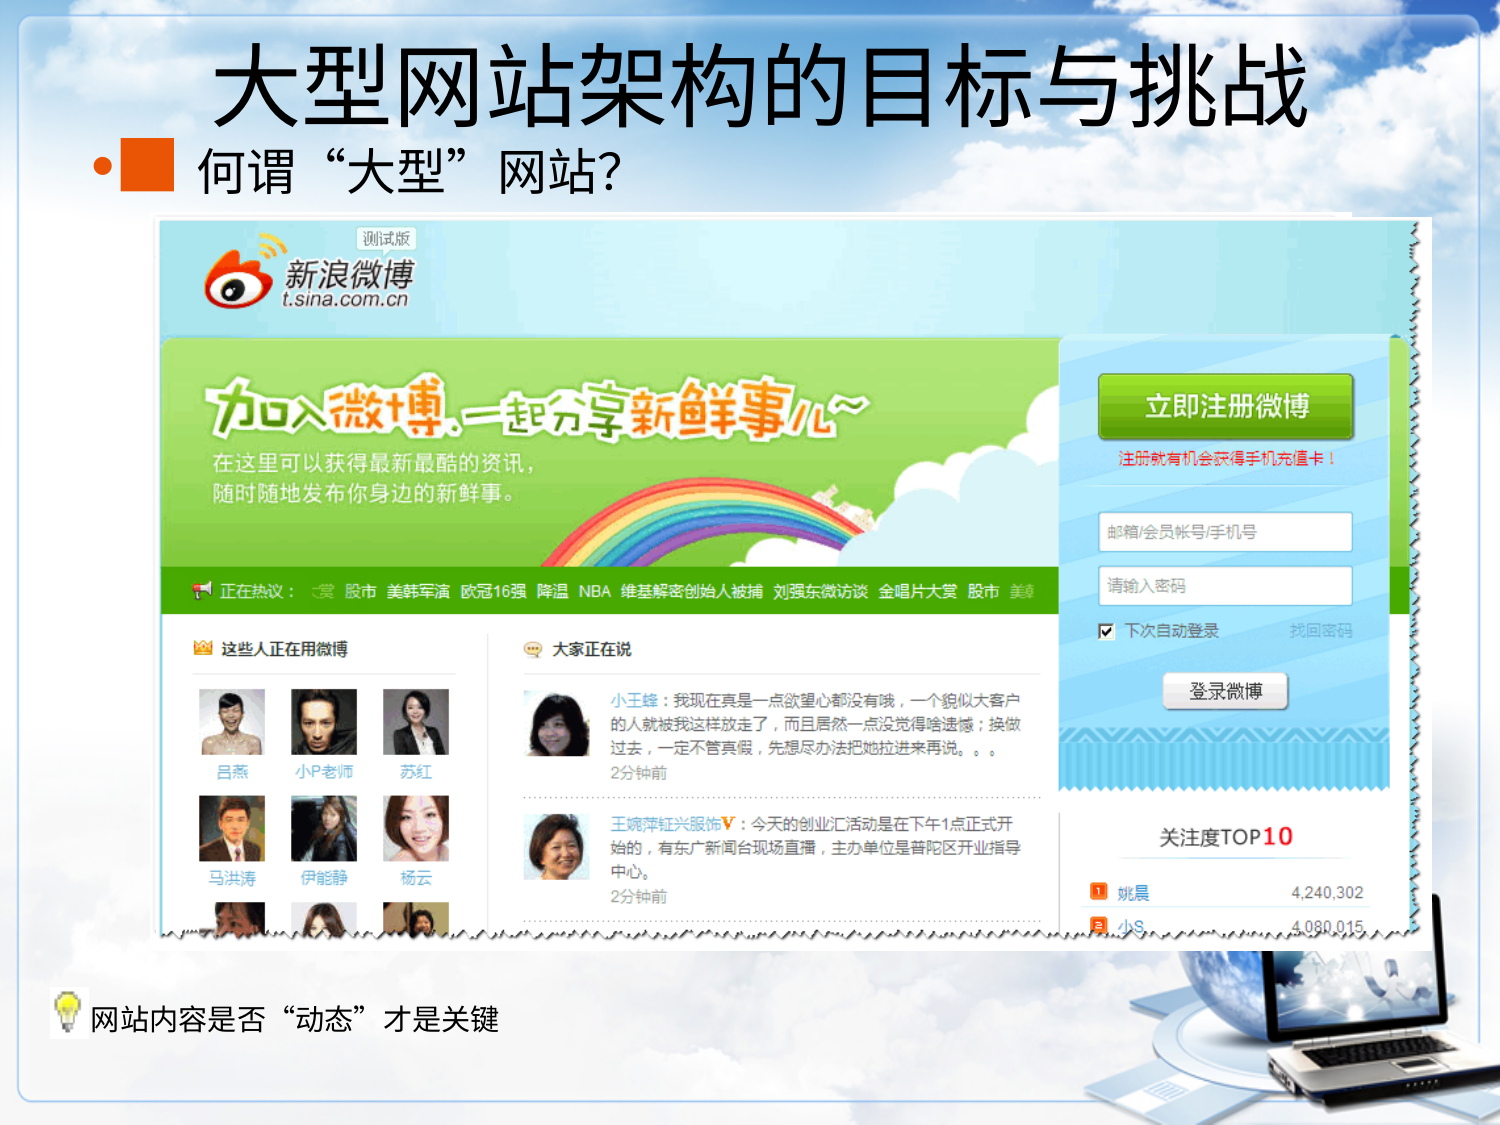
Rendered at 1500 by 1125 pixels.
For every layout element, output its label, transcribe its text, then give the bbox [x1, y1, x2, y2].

list ■何谓“大型”网站？ [75, 125, 1427, 869]
picture [0, 0, 1500, 1125]
title 大型网站架构的目标与挑战 [85, 40, 1436, 129]
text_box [49, 987, 788, 1044]
